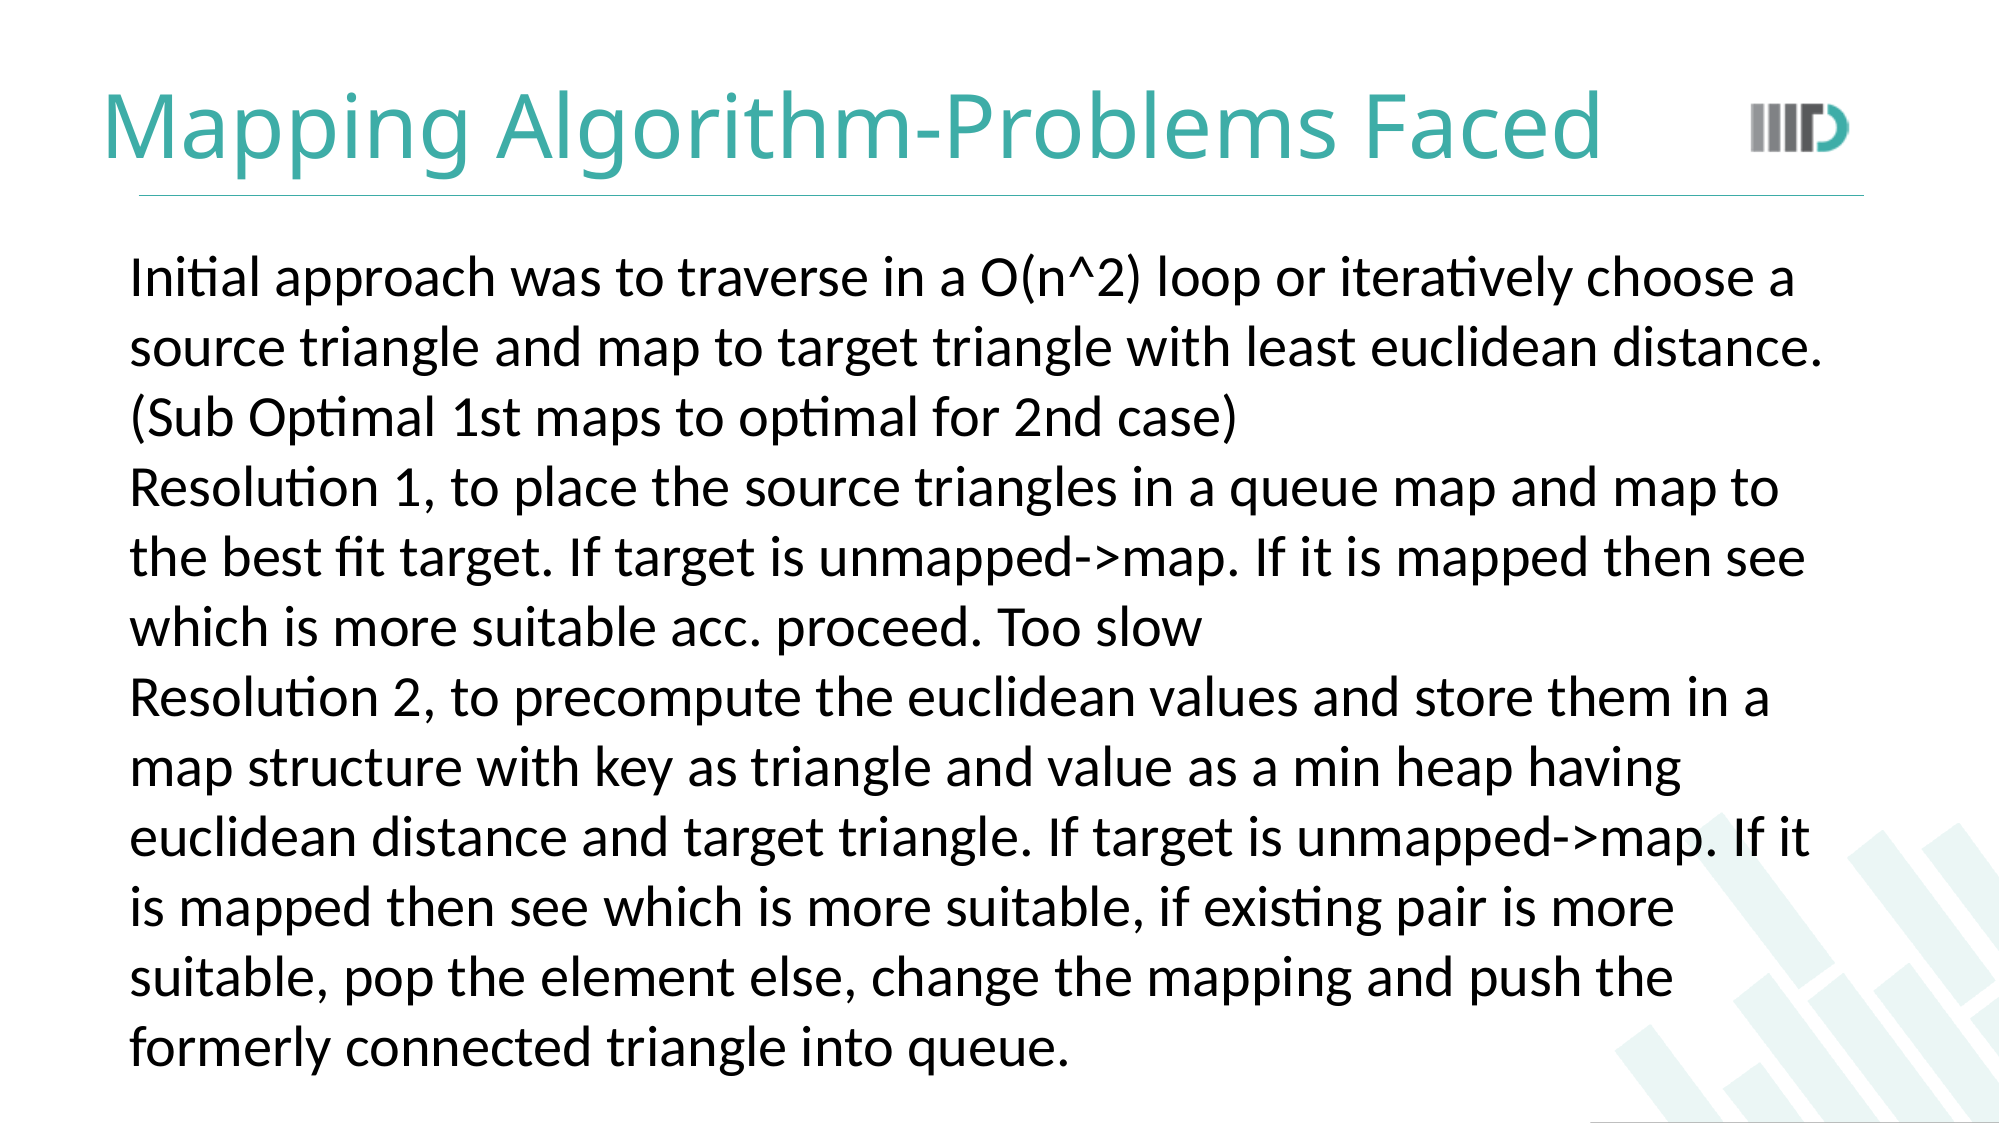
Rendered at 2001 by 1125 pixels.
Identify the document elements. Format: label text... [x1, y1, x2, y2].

picture [1732, 91, 1864, 165]
picture [1590, 785, 2000, 1125]
title Mapping Algorithm-Problems Faced [85, 62, 1635, 198]
text_box Initial approach was to traverse in a O(n^2) loop or iteratively choose a source triangle and map to target triangle with least euclidean distance.(Sub Optimal 1st maps to optimal for 2nd case) Resolution 1, to place the source triangles in a queue map and map to the best fit target. If target is unmapped->map. If it is mapped then see which is more suitable acc. proceed. Too slow Resolution 2, to precompute the euclidean values and store them in a map structure with key as triangle and value as a min heap having euclidean distance and target triangle. If target is unmapped->map. If it is mapped then see which is more suitable, if existing pair is more suitable, pop the element else, change the mapping and push the formerly connected triangle into queue. [114, 222, 1858, 1006]
